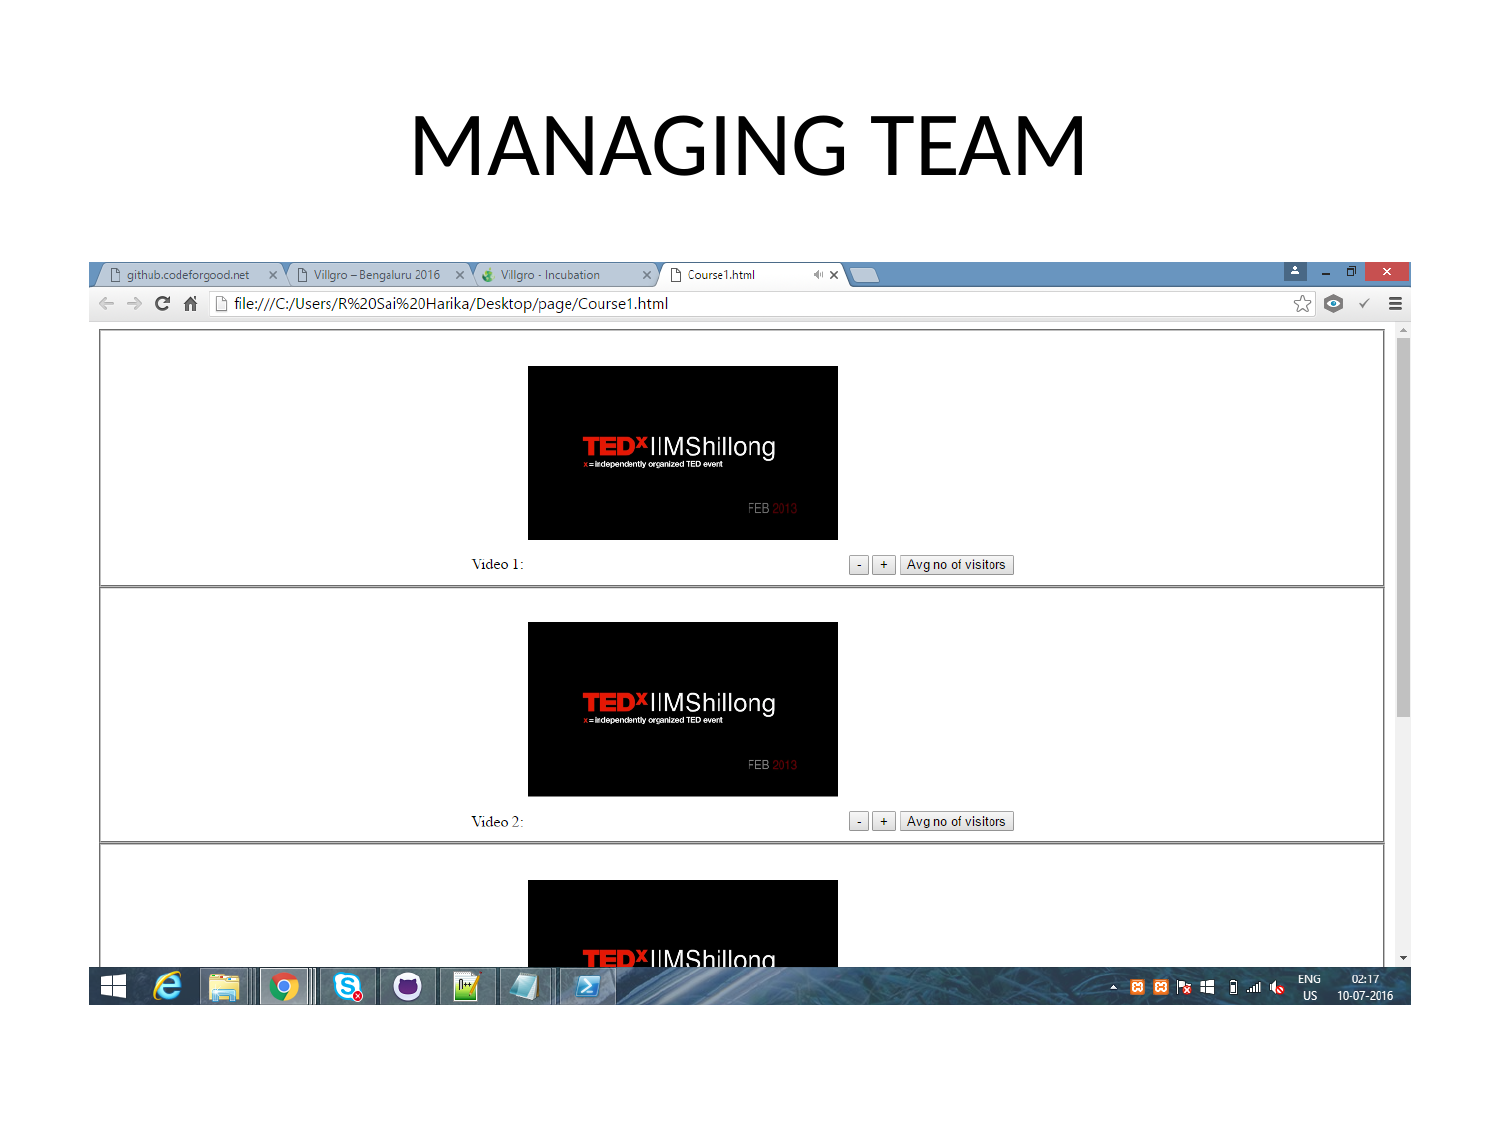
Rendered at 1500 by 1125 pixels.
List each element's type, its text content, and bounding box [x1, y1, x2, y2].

title MANAGING TEAM [75, 45, 1425, 233]
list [89, 262, 1411, 1006]
